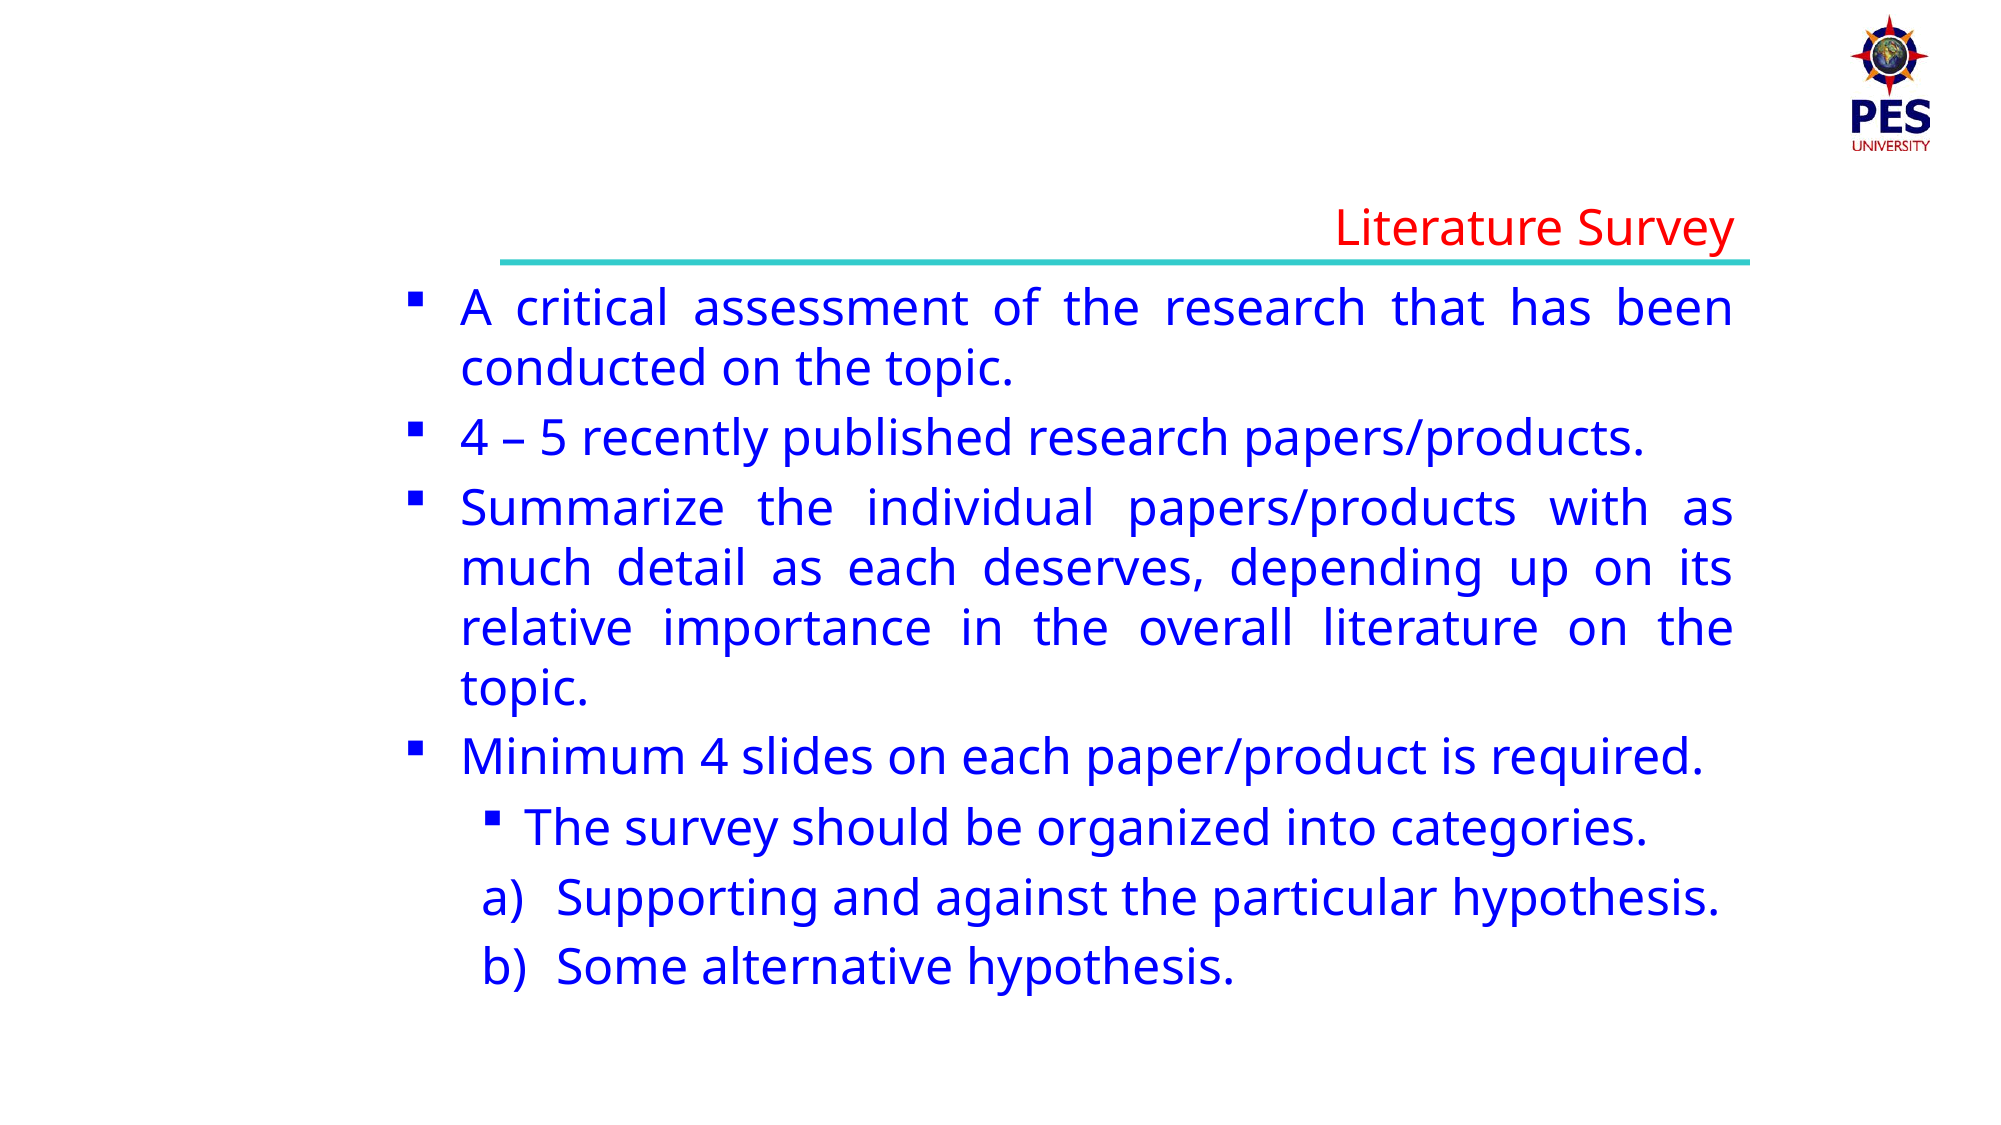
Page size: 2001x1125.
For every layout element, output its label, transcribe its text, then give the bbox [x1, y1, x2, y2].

text_box A critical assessment of the research that has been conducted on the topic. 4 – 5 recently published research papers/products. Summarize the individual papers/products with as much detail as each deserves, depending up on its relative importance in the overall literature on the topic. Minimum 4 slides on each paper/product is required. The survey should be organized into categories. Supporting and against the particular hypothesis. Some alternative hypothesis. [332, 562, 1750, 1046]
text_box [500, 259, 1750, 266]
text_box Literature Survey [585, 187, 1750, 264]
picture [1850, 14, 1930, 151]
